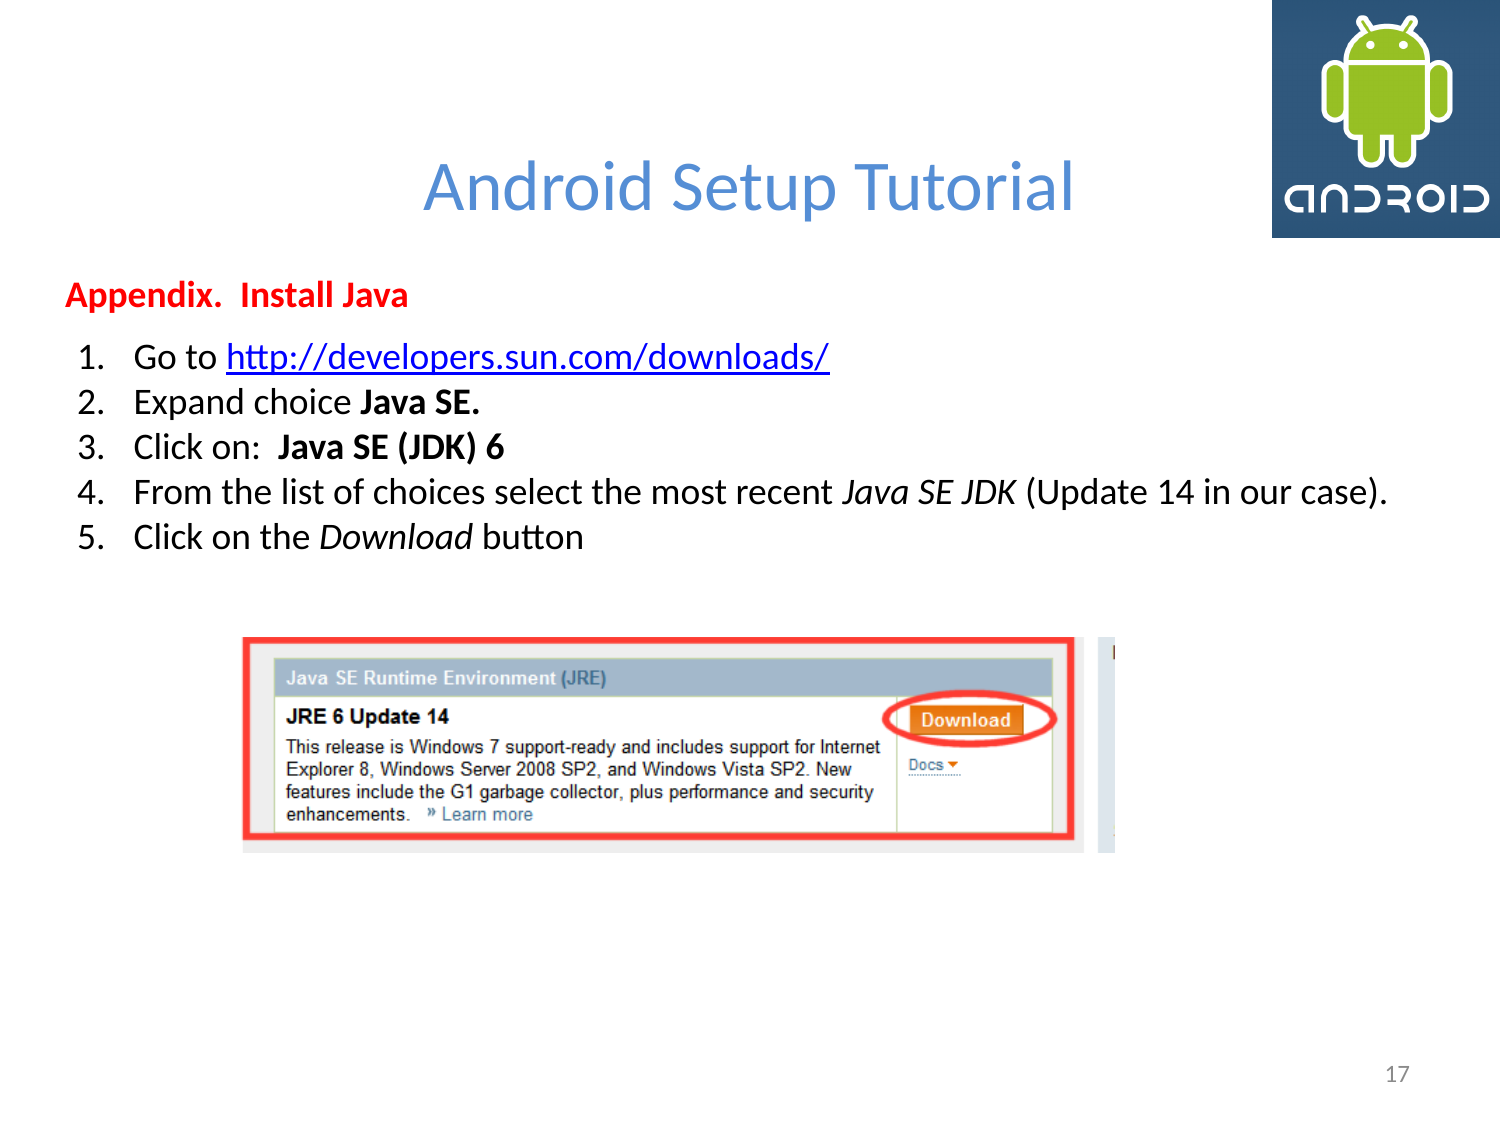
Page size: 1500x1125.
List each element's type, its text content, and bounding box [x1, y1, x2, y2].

picture [187, 637, 1115, 854]
picture [1271, 0, 1500, 238]
title Android Setup Tutorial [74, 44, 1266, 233]
text_box Go to http://developers.sun.com/downloads/ Expand choice Java SE. Click on: Java SE (JDK) 6 From the list of choices select the most recent Java SE JDK (Update 14 in our case). Click on the Download button [62, 324, 1475, 565]
slide_number 17 [1074, 1042, 1425, 1103]
list Appendix. Install Java [49, 262, 1438, 851]
